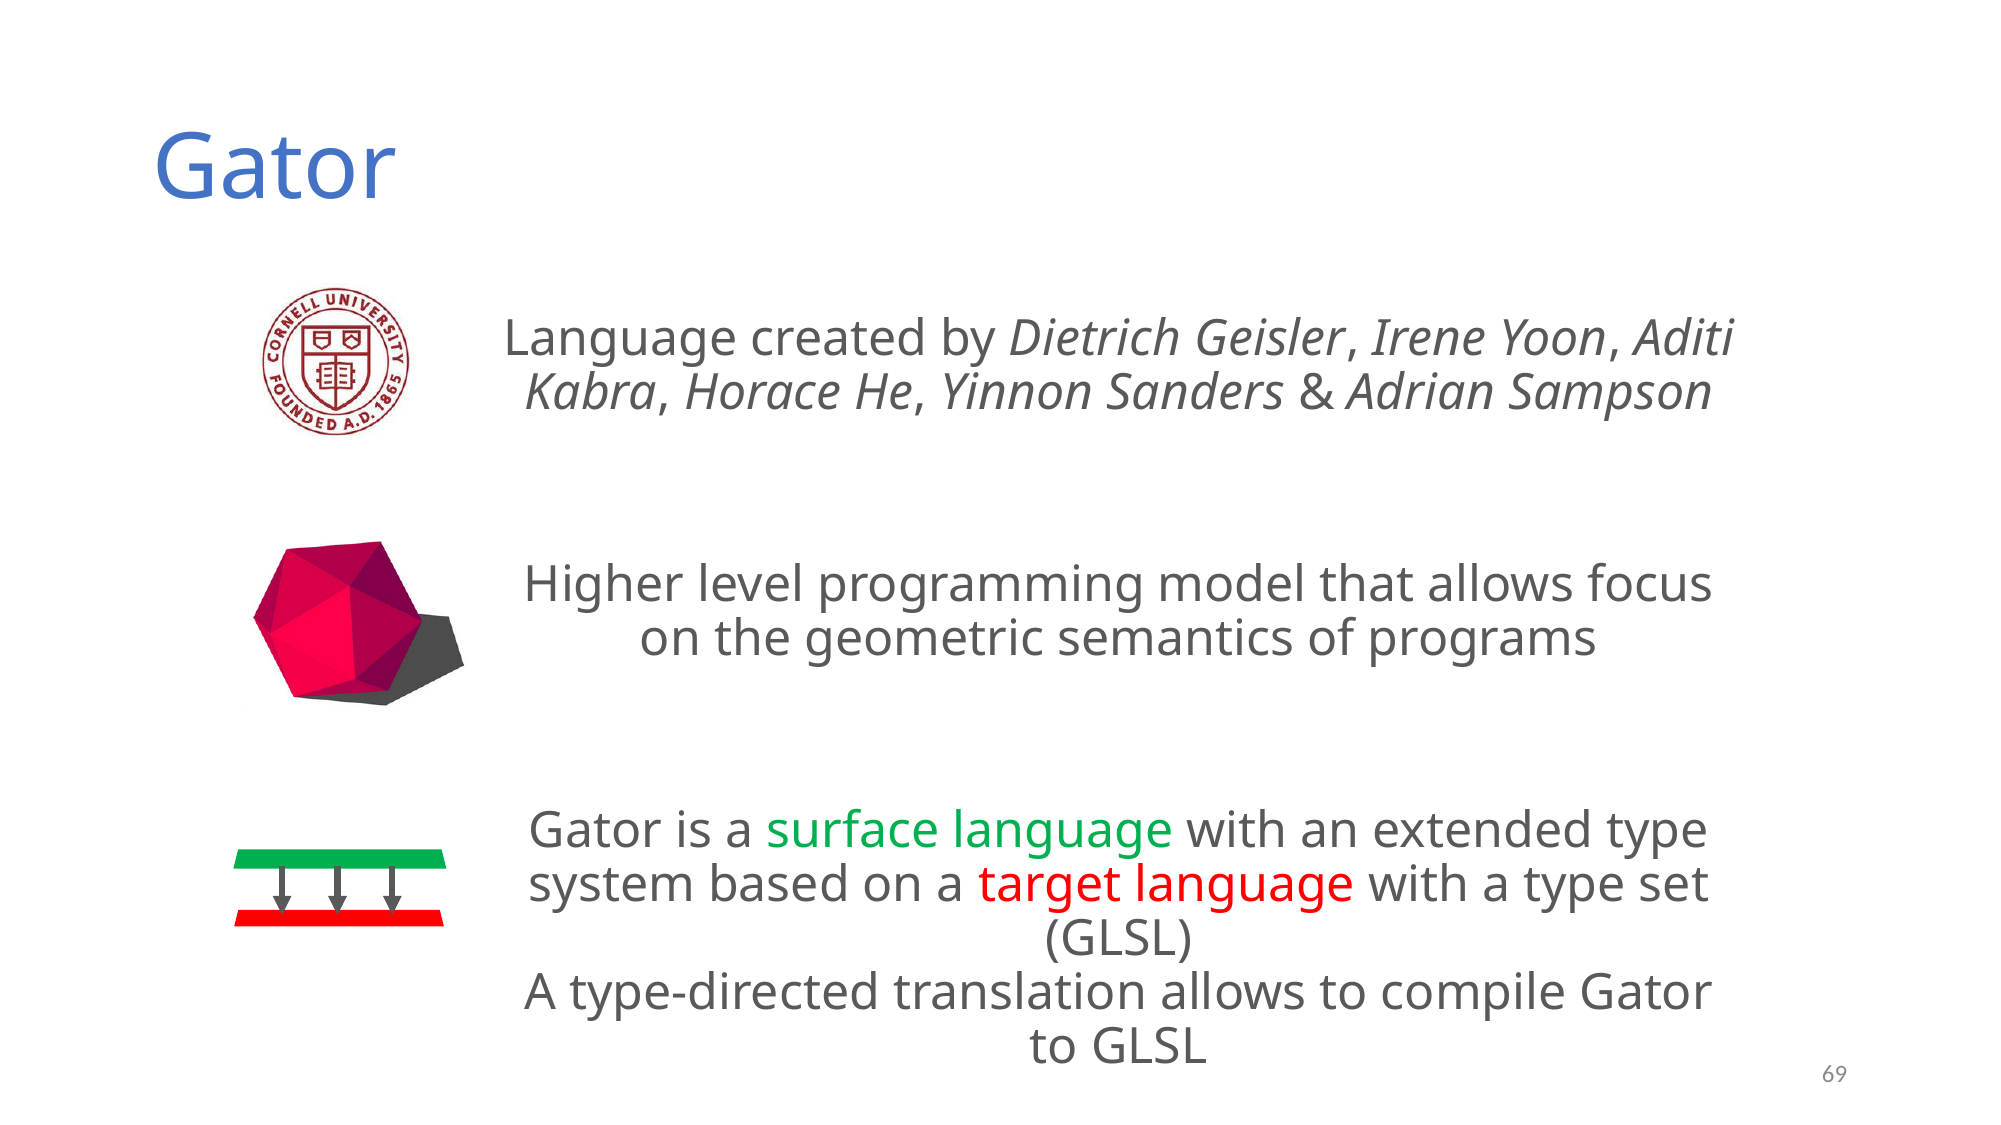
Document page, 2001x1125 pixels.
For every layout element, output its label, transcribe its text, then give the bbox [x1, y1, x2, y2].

text_box Language created by Dietrich Geisler, Irene Yoon, Aditi Kabra, Horace He, Yinnon Sanders & Adrian Sampson [487, 305, 1751, 442]
picture [244, 527, 470, 711]
text_box Higher level programming model that allows focus on the geometric semantics of programs [487, 550, 1751, 688]
slide_number 69 [1412, 1042, 1863, 1103]
text_box [235, 850, 445, 868]
title Gator [137, 59, 1863, 278]
picture [256, 283, 414, 442]
text_box [234, 909, 444, 927]
text_box Gator is a surface language with an extended type system based on a target language with a type set (GLSL) A type-directed translation allows to compile Gator to GLSL [487, 796, 1751, 975]
